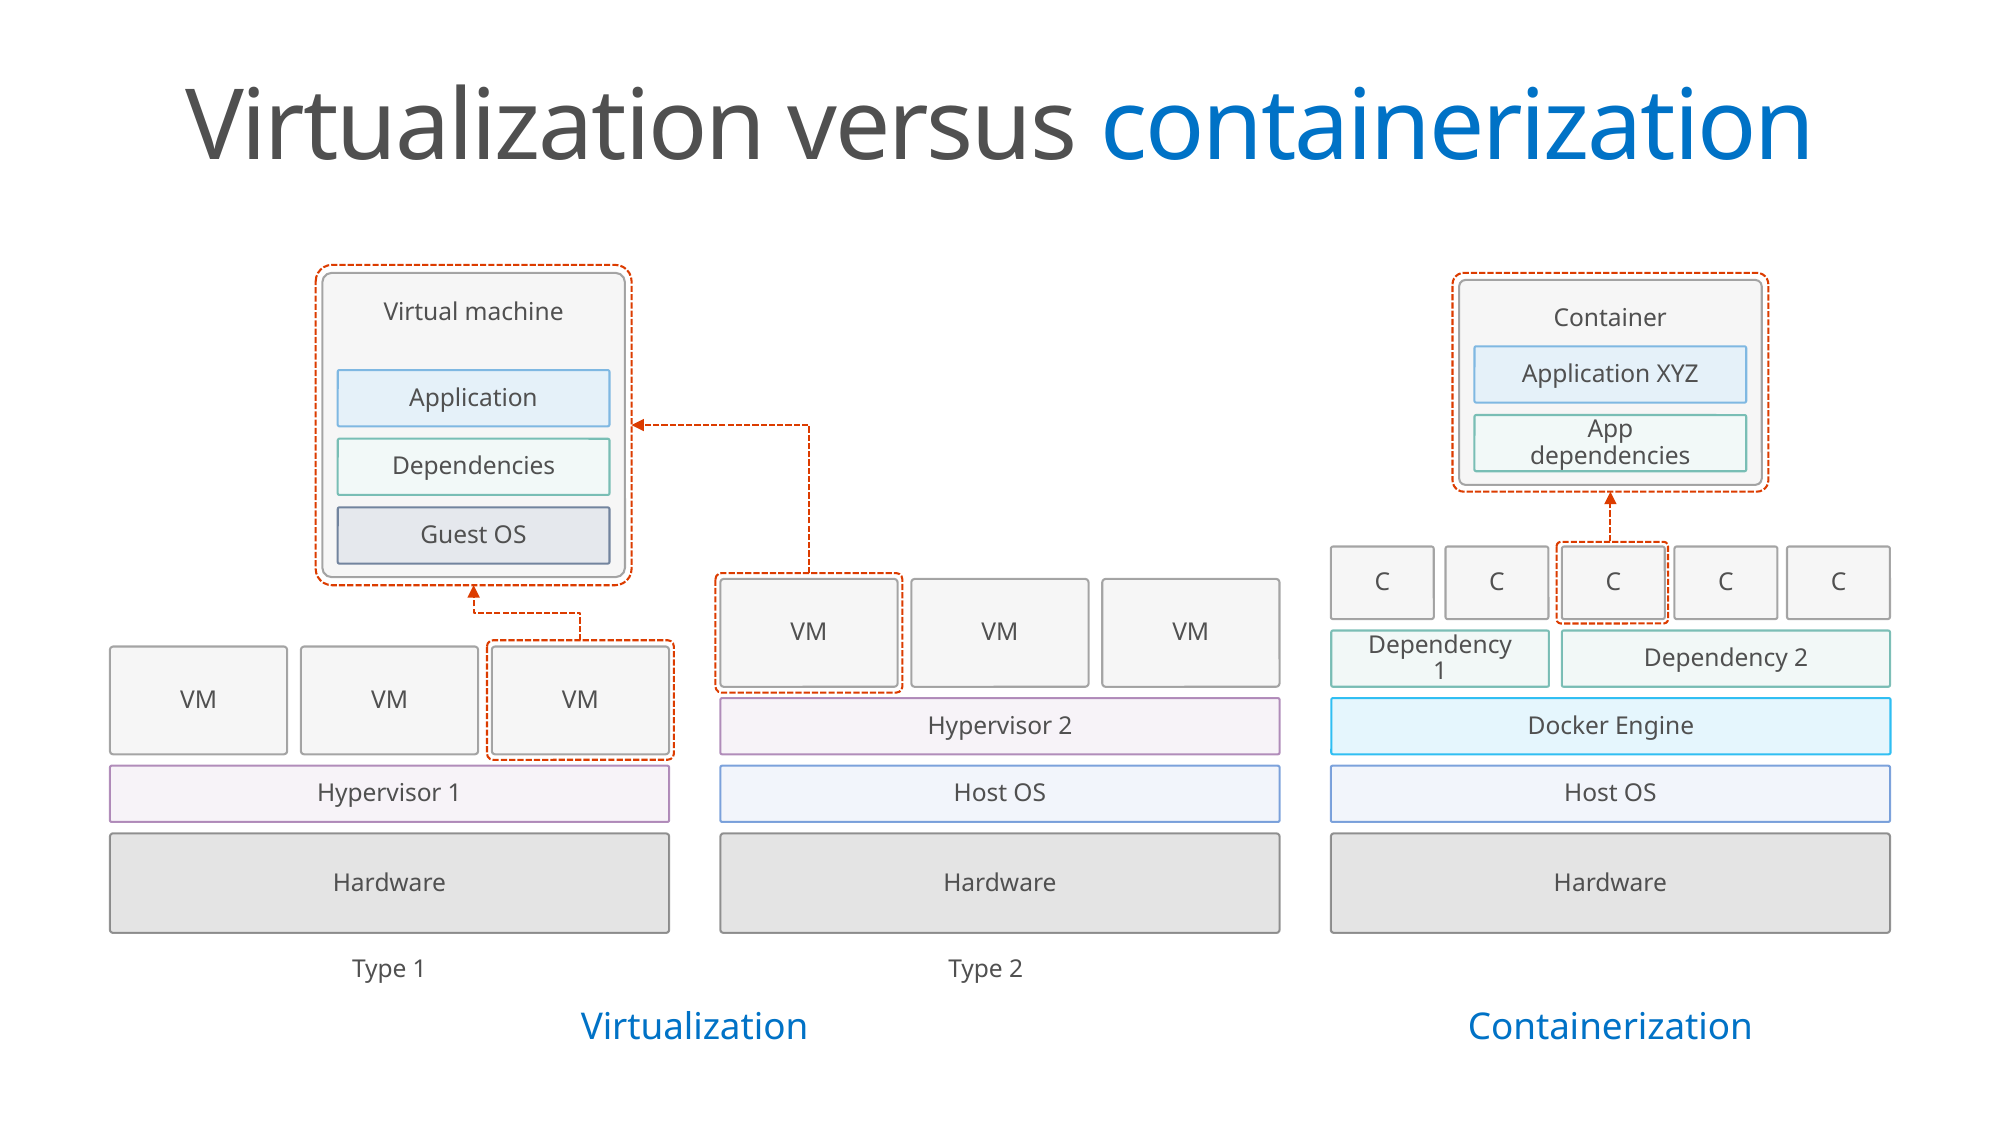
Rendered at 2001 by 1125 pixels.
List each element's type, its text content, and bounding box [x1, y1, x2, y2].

text_box [314, 264, 633, 587]
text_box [109, 646, 670, 1016]
text_box [1451, 272, 1770, 493]
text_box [1458, 279, 1762, 486]
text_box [1556, 491, 1669, 624]
text_box Virtualization versus containerization [43, 60, 1956, 209]
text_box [631, 424, 903, 693]
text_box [473, 584, 675, 760]
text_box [1330, 546, 1891, 934]
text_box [720, 578, 1280, 1016]
text_box Containerization [1319, 980, 1902, 1069]
text_box Virtualization [403, 980, 986, 1069]
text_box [322, 272, 626, 578]
